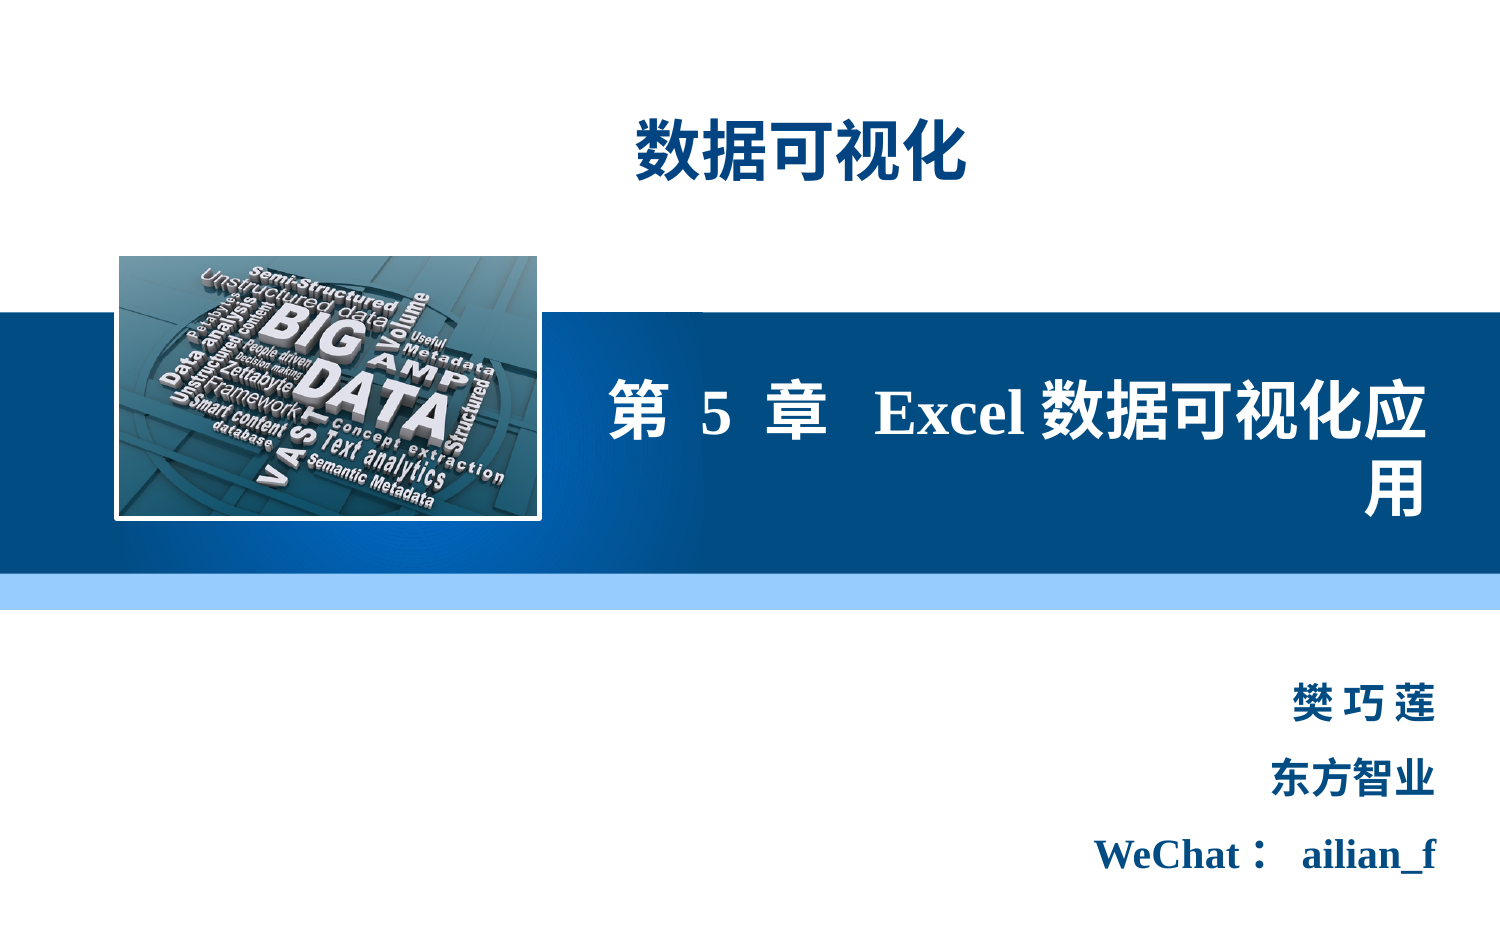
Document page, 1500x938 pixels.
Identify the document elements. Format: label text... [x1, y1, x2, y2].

text_box 数据可视化 [620, 101, 1022, 196]
text_box [0, 571, 1500, 612]
text_box 樊 巧 莲 东方智业 WeChat：ailian_f [1078, 669, 1451, 885]
picture [118, 255, 538, 517]
text_box [0, 310, 122, 571]
text_box [122, 310, 705, 571]
text_box [705, 310, 1500, 571]
text_box 第 5 章 Excel数据可视化应用 [565, 362, 1443, 533]
